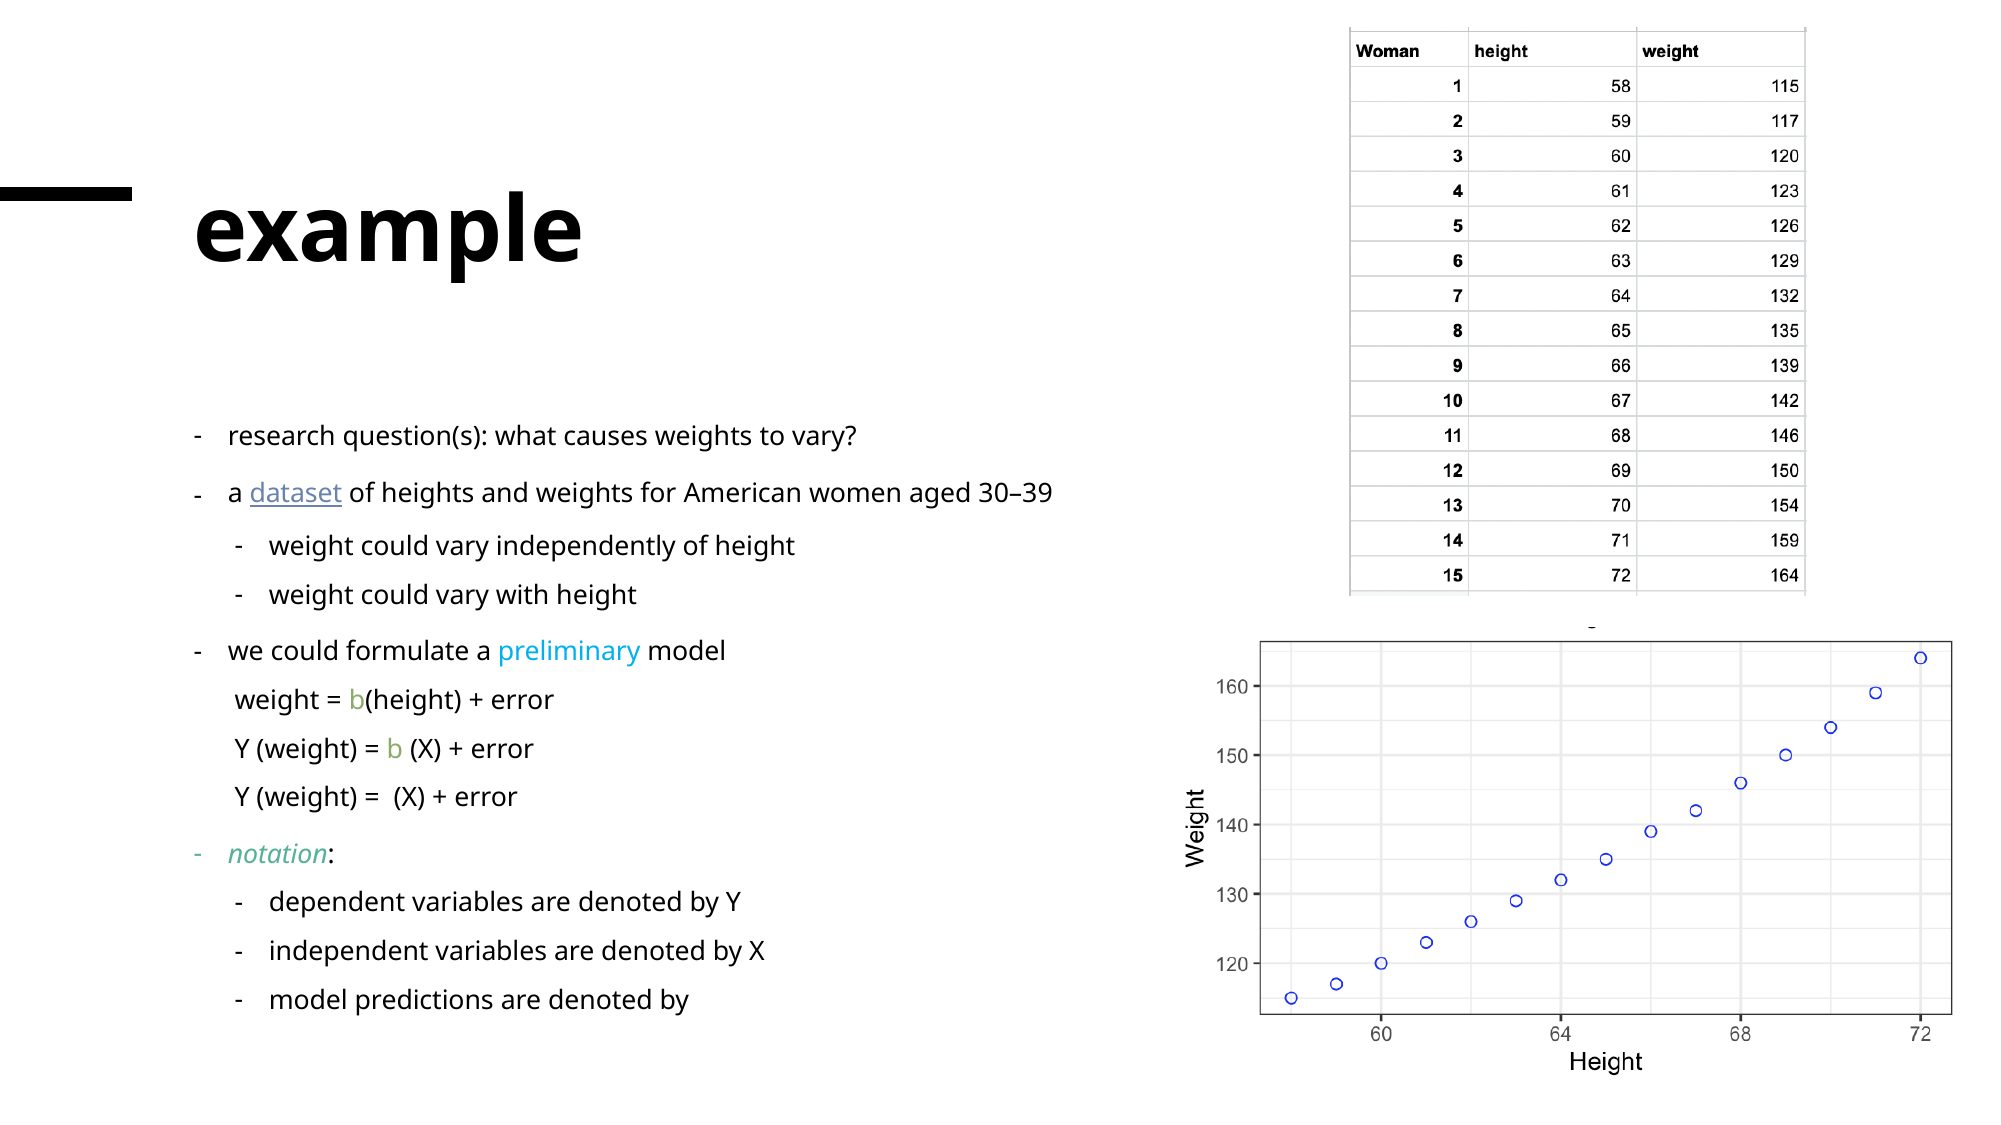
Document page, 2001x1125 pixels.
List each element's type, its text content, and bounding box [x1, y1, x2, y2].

title example [178, 178, 1349, 392]
picture [1349, 27, 1807, 596]
picture [1176, 627, 1959, 1078]
